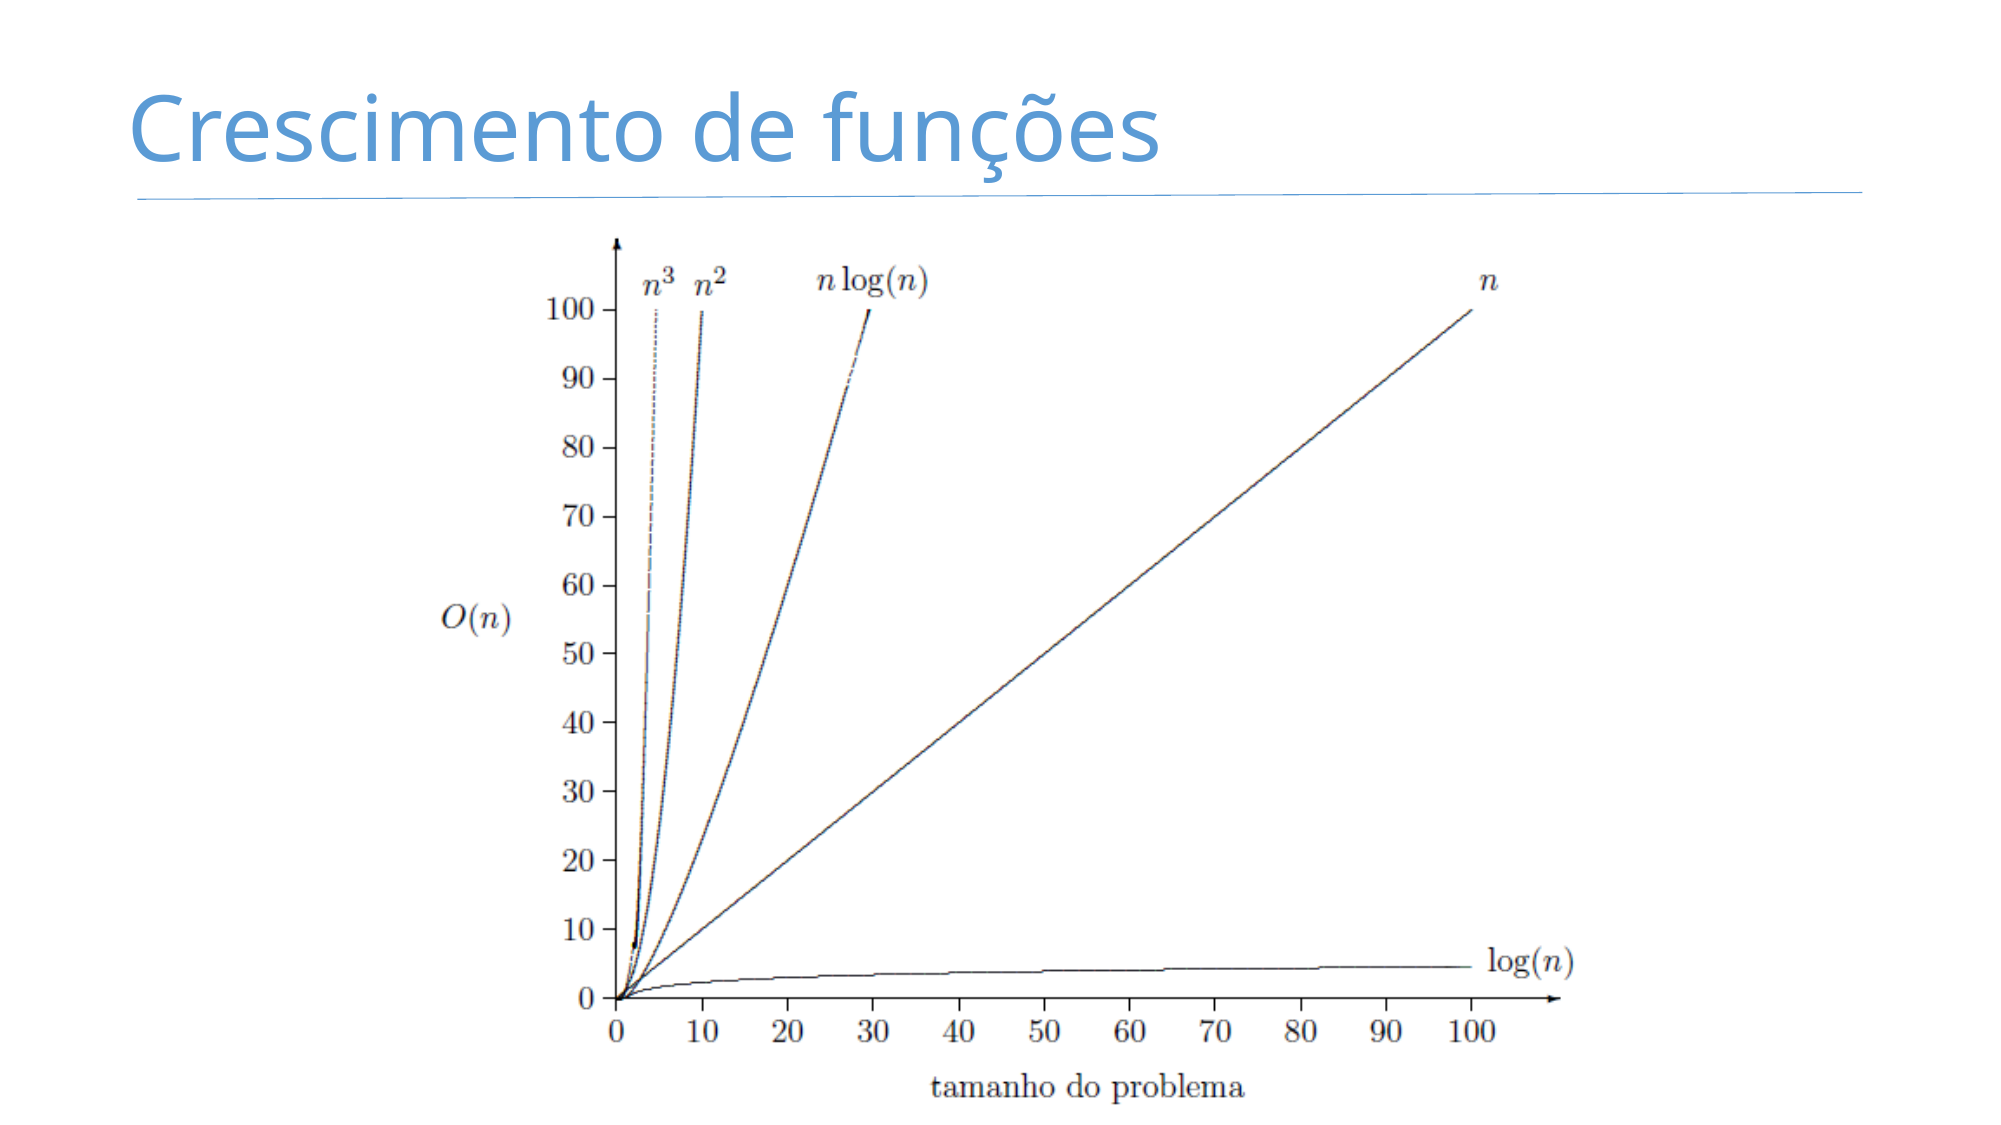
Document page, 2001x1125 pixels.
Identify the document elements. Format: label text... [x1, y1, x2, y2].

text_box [137, 192, 1863, 200]
title Crescimento de funções [112, 59, 1872, 204]
picture [402, 213, 1585, 1118]
